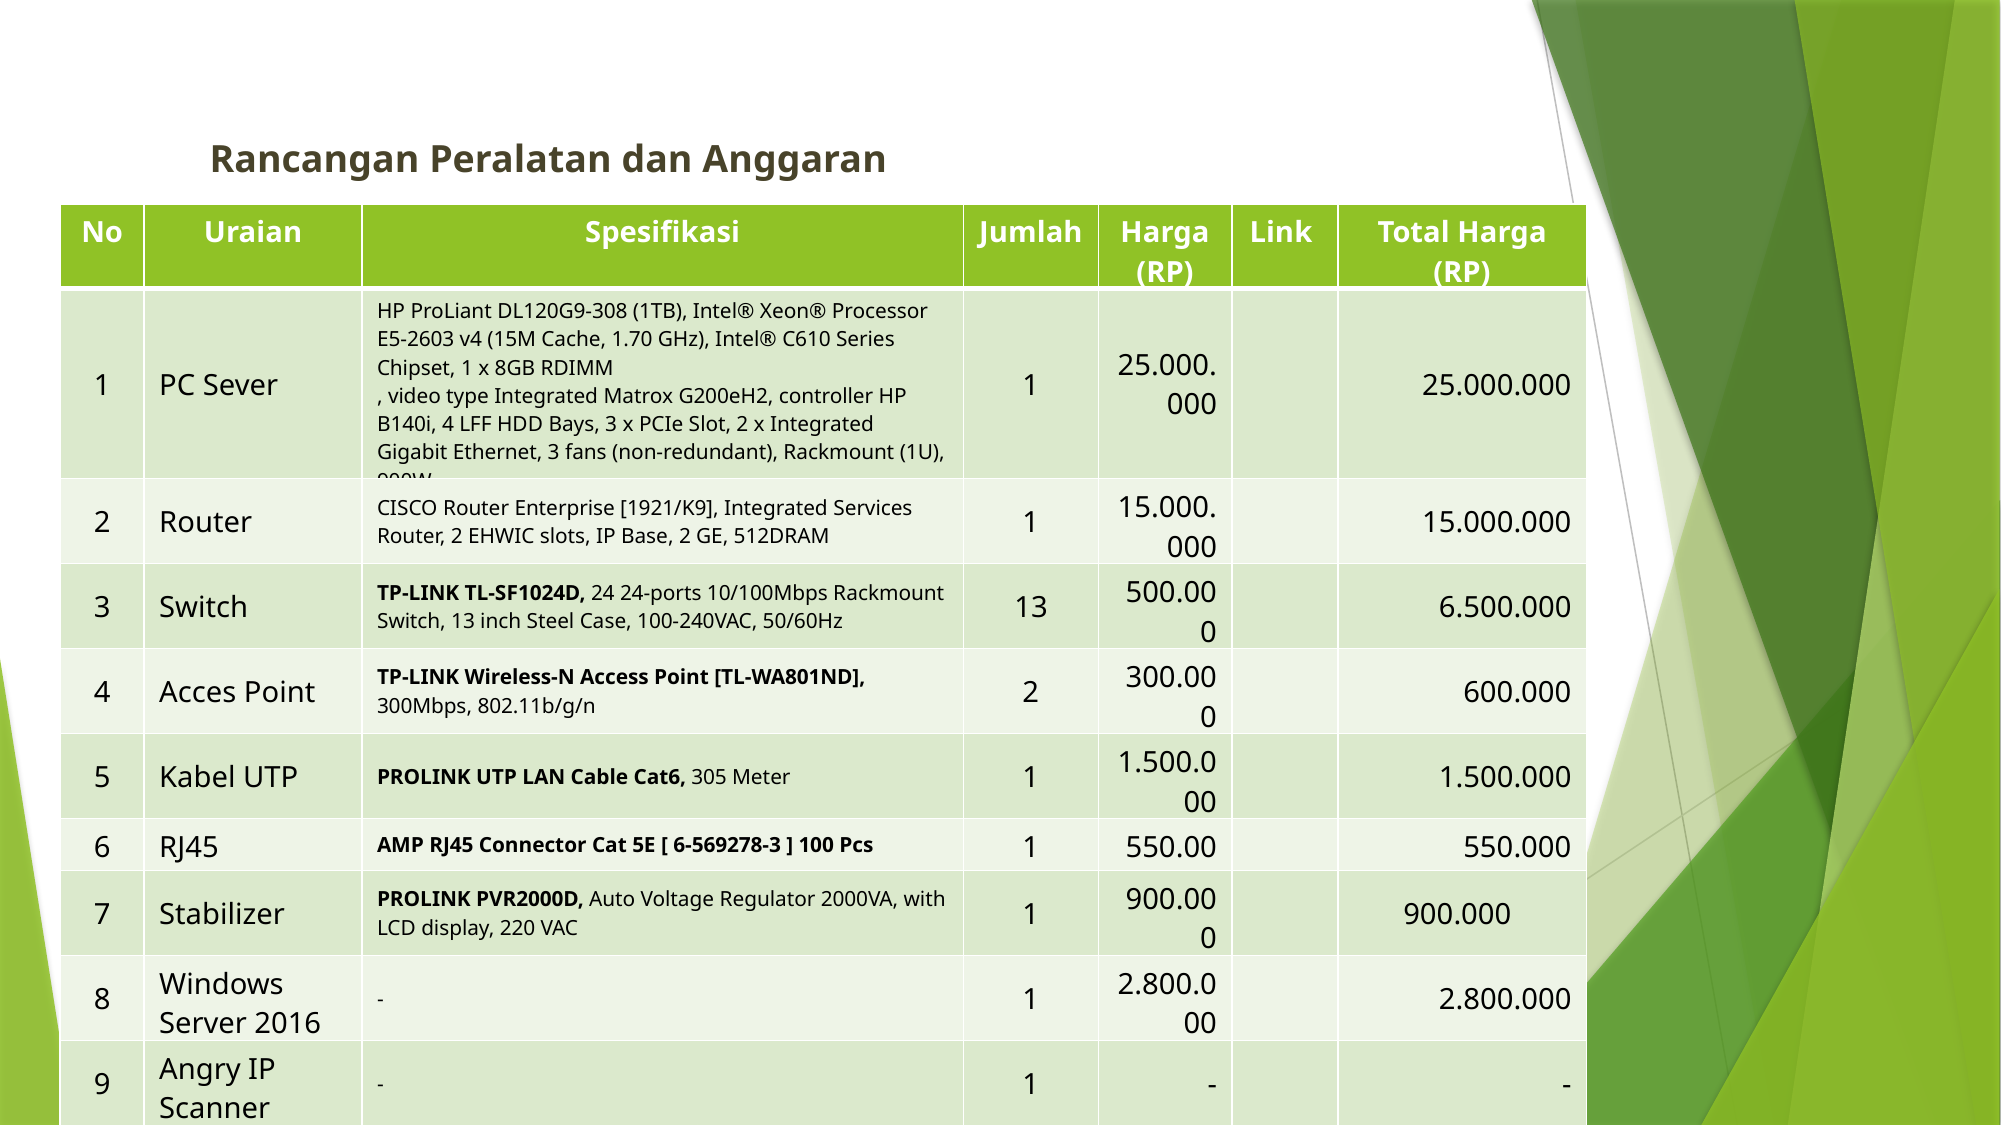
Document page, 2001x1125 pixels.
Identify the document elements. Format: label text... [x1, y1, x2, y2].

table_header No [61, 205, 143, 286]
table_cell - [1099, 1041, 1231, 1125]
table_cell 1 [964, 956, 1098, 1040]
table_header Uraian [145, 205, 361, 286]
table_cell TP-LINK Wireless-N Access Point [TL-WA801ND], 300Mbps, 802.11b/g/n [363, 649, 963, 733]
table_cell 5 [61, 734, 143, 818]
table_cell 1 [964, 734, 1098, 818]
table_cell - [1339, 1041, 1586, 1125]
table_cell 2.800.000 [1339, 956, 1586, 1040]
table_cell 900.000 [1099, 871, 1231, 955]
table_cell 7 [61, 871, 143, 955]
table_cell 13 [964, 564, 1098, 648]
table_cell 15.000.000 [1099, 479, 1231, 563]
table_cell 6 [61, 819, 143, 870]
table_cell 1.500.000 [1099, 734, 1231, 818]
table_cell [1233, 734, 1337, 818]
table_cell Switch [145, 564, 361, 648]
text_box Rancangan Peralatan dan Anggaran [136, 127, 1546, 203]
table_cell Angry IP Scanner [145, 1041, 361, 1125]
table_cell 2 [61, 479, 143, 563]
table_cell 900.000 [1339, 871, 1586, 955]
table_cell PROLINK PVR2000D, Auto Voltage Regulator 2000VA, with LCD display, 220 VAC [363, 871, 963, 955]
table_cell 300.000 [1099, 649, 1231, 733]
table_header Total Harga (RP) [1339, 205, 1586, 286]
table_cell 600.000 [1339, 649, 1586, 733]
table_cell Kabel UTP [145, 734, 361, 818]
table_cell [1233, 871, 1337, 955]
table_cell Windows Server 2016 [145, 956, 361, 1040]
table_cell 1 [964, 479, 1098, 563]
table_cell 15.000.000 [1339, 479, 1586, 563]
table_cell 2.800.000 [1099, 956, 1231, 1040]
table_cell 550.000 [1339, 819, 1586, 870]
table_header Spesifikasi [363, 205, 963, 286]
table_cell [1233, 479, 1337, 563]
table_cell - [363, 1041, 963, 1125]
table_cell HP ProLiant DL120G9-308 (1TB), Intel® Xeon® Processor E5-2603 v4 (15M Cache, 1.70 GHz), Intel® C610 Series Chipset, 1 x 8GB RDIMM , video type Integrated Matrox G200eH2, controller HP B140i, 4 LFF HDD Bays, 3 x PCIe Slot, 2 x Integrated Gigabit Ethernet, 3 fans (non-redundant), Rackmount (1U), 900W [363, 291, 963, 478]
table_cell 2 [964, 649, 1098, 733]
table_cell [1233, 956, 1337, 1040]
table_cell 550.00 [1099, 819, 1231, 870]
table_cell 25.000.000 [1099, 291, 1231, 478]
table_cell 1 [964, 291, 1098, 478]
table_cell 1 [964, 1041, 1098, 1125]
table_header Link [1233, 205, 1337, 286]
table_cell 25.000.000 [1339, 291, 1586, 478]
table_cell 1 [61, 291, 143, 478]
table_cell TP-LINK TL-SF1024D, 24 24-ports 10/100Mbps Rackmount Switch, 13 inch Steel Case, 100-240VAC, 50/60Hz [363, 564, 963, 648]
table_cell 1 [964, 819, 1098, 870]
table_cell 9 [61, 1041, 143, 1125]
table_header Jumlah [964, 205, 1098, 286]
table_cell 1.500.000 [1339, 734, 1586, 818]
table_cell - [363, 956, 963, 1040]
table_cell 500.000 [1099, 564, 1231, 648]
table_cell Stabilizer [145, 871, 361, 955]
table_cell AMP RJ45 Connector Cat 5E [ 6-569278-3 ] 100 Pcs [363, 819, 963, 870]
table_cell CISCO Router Enterprise [1921/K9], Integrated Services Router, 2 EHWIC slots, IP Base, 2 GE, 512DRAM [363, 479, 963, 563]
table_cell [1233, 649, 1337, 733]
table_cell 6.500.000 [1339, 564, 1586, 648]
table_cell [1233, 1041, 1337, 1125]
table_cell PROLINK UTP LAN Cable Cat6, 305 Meter [363, 734, 963, 818]
table_cell [1233, 819, 1337, 870]
table_header Harga (RP) [1099, 205, 1231, 286]
table_cell [1233, 564, 1337, 648]
table_cell Acces Point [145, 649, 361, 733]
table_cell 3 [61, 564, 143, 648]
table_cell 8 [61, 956, 143, 1040]
table_cell Router [145, 479, 361, 563]
table_cell [1233, 291, 1337, 478]
table_cell RJ45 [145, 819, 361, 870]
table_cell PC Sever [145, 291, 361, 478]
table_cell 4 [61, 649, 143, 733]
table_cell 1 [964, 871, 1098, 955]
